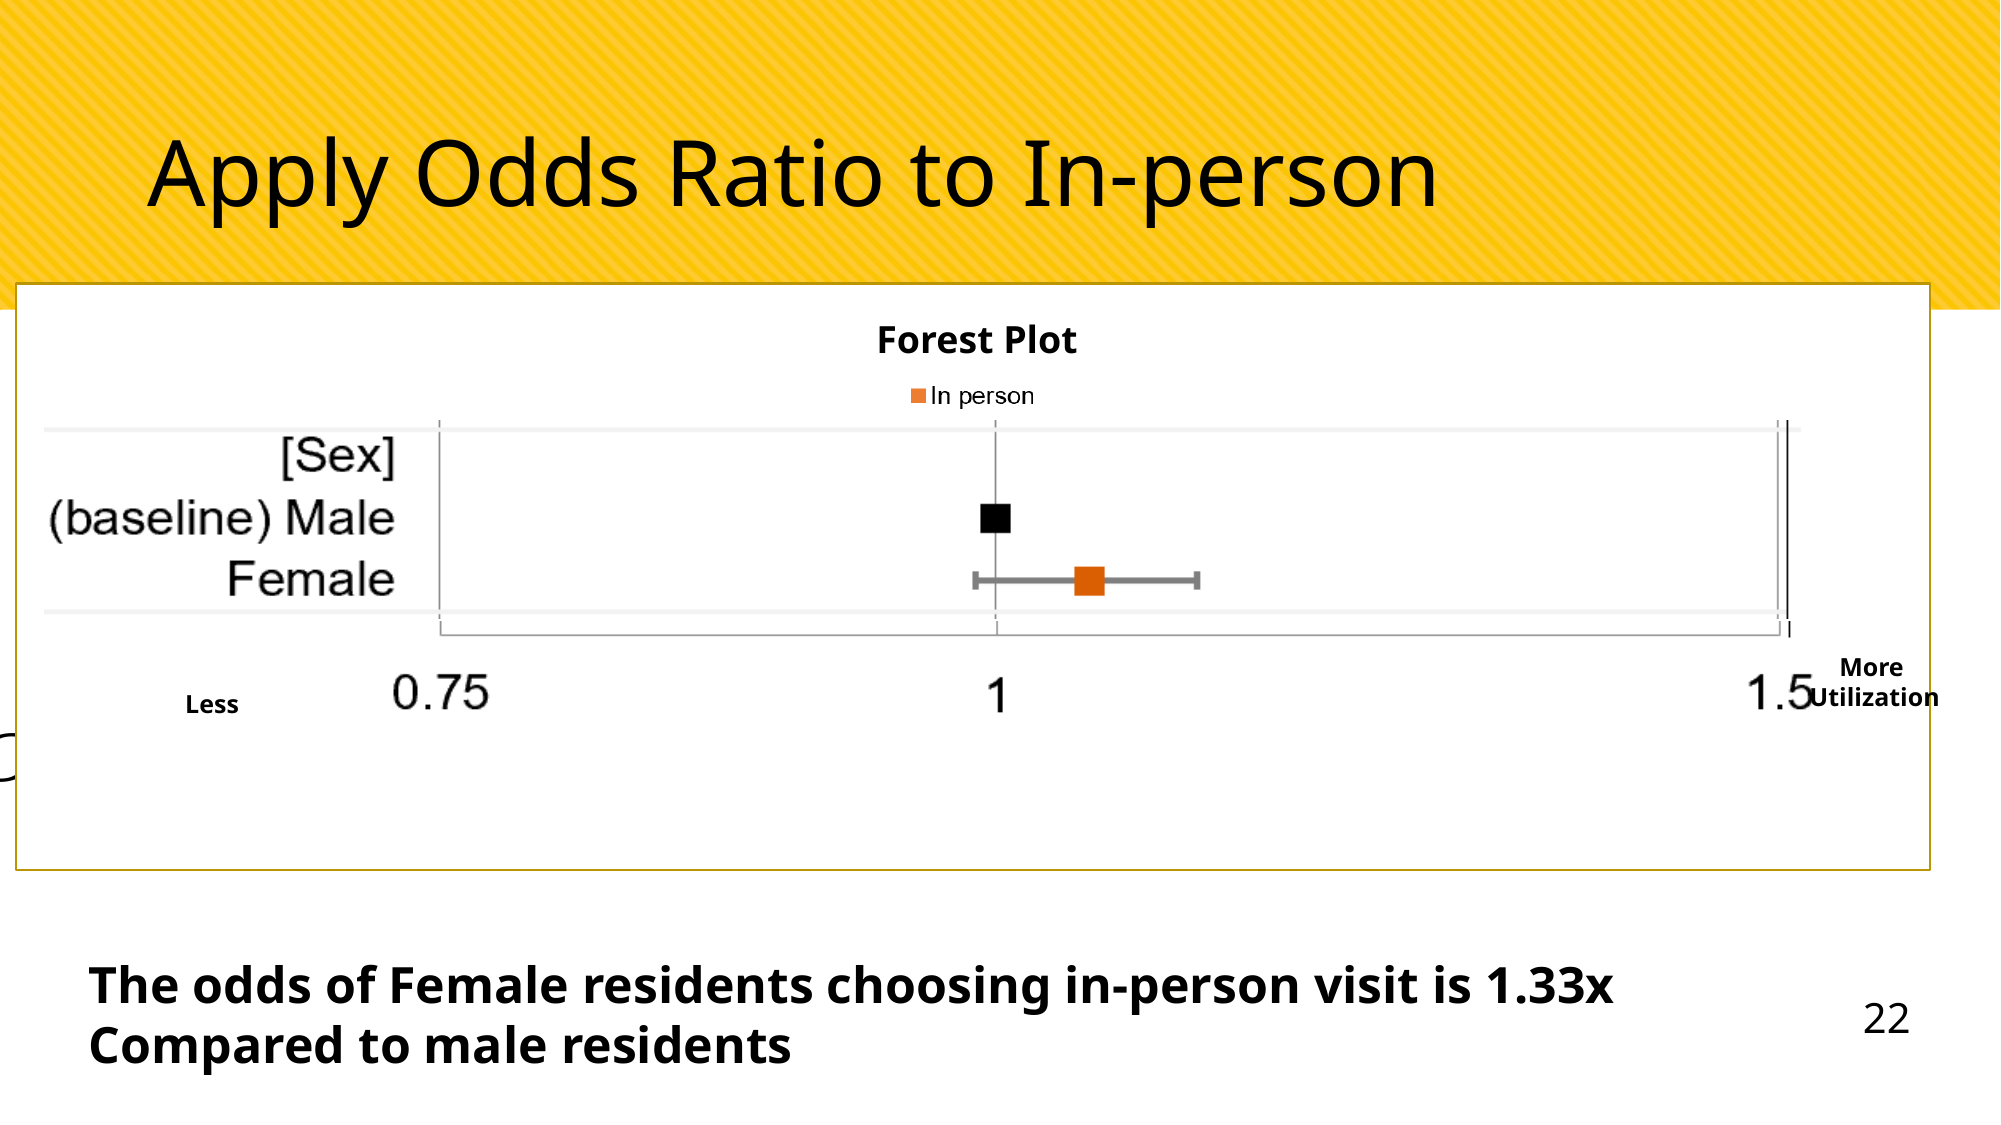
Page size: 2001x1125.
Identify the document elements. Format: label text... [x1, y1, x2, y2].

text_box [15, 283, 1943, 871]
title Apply Odds Ratio to In-person [132, 73, 1868, 233]
text_box The odds of Female residents choosing in-person visit is 1.33x Compared to male residents [74, 945, 1632, 1081]
slide_number 22 [1751, 970, 1926, 1051]
